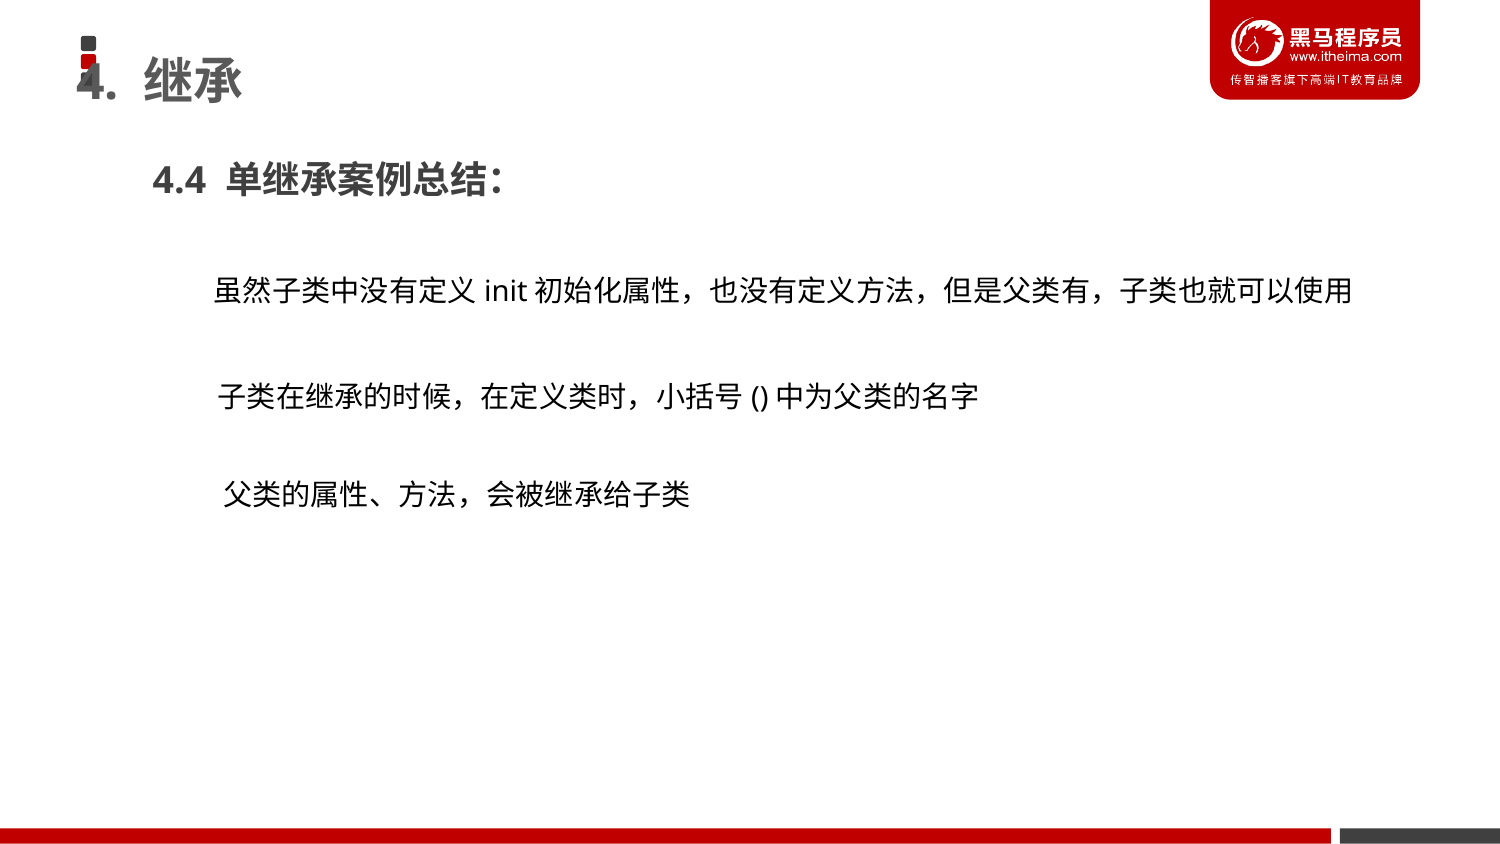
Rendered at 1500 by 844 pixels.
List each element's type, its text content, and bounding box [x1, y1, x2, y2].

picture [1212, 8, 1421, 94]
text_box 父类的属性、方法，会被继承给子类 [208, 469, 707, 519]
text_box 4.4 单继承案例总结： [138, 148, 1081, 209]
text_box 虽然子类中没有定义init初始化属性，也没有定义方法，但是父类有，子类也就可以使用 [199, 265, 1369, 315]
text_box 4. 继承 [64, 17, 948, 151]
text_box 子类在继承的时候，在定义类时，小括号()中为父类的名字 [202, 371, 995, 422]
